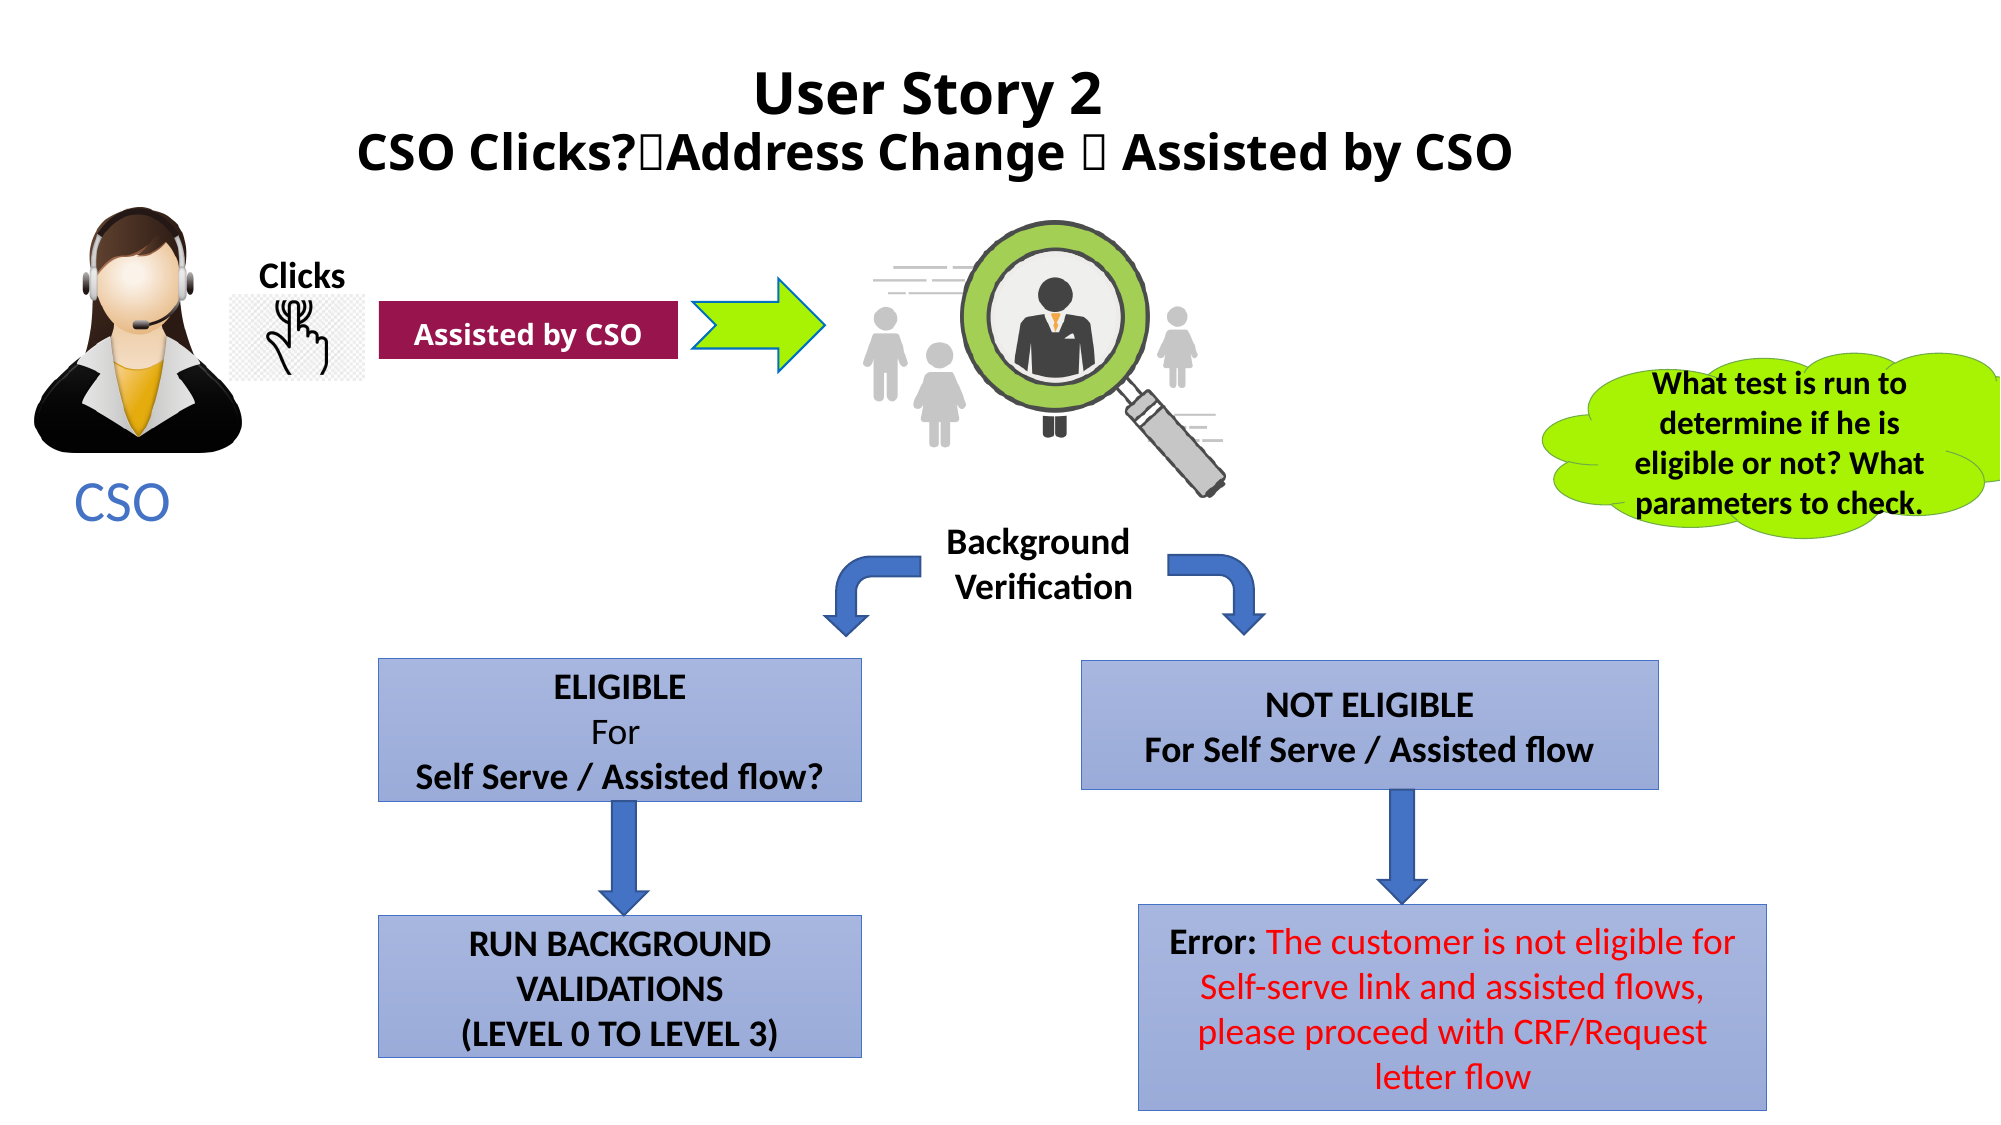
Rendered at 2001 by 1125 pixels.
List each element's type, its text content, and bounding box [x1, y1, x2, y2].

text_box [1167, 553, 1267, 636]
title User Story 2 CSO Clicks?Address Change  Assisted by CSO [72, 14, 1798, 232]
picture [863, 220, 1226, 498]
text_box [229, 243, 364, 381]
text_box [1375, 788, 1429, 906]
text_box NOT ELIGIBLE For Self Serve / Assisted flow [1081, 660, 1659, 790]
text_box Error: The customer is not eligible for Self-serve link and assisted flows, please proceed with CRF/Request letter flow [1138, 904, 1767, 1111]
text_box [14, 207, 261, 542]
text_box Assisted by CSO [378, 301, 678, 359]
text_box Background Verification [931, 509, 1157, 615]
text_box [690, 276, 827, 375]
text_box [597, 800, 651, 917]
text_box RUN BACKGROUND VALIDATIONS (LEVEL 0 TO LEVEL 3) [378, 915, 862, 1058]
text_box What test is run to determine if he is eligible or not? What parameters to check. [1541, 352, 2000, 540]
text_box ELIGIBLE For Self Serve / Assisted flow? [378, 658, 862, 802]
text_box [822, 555, 922, 638]
